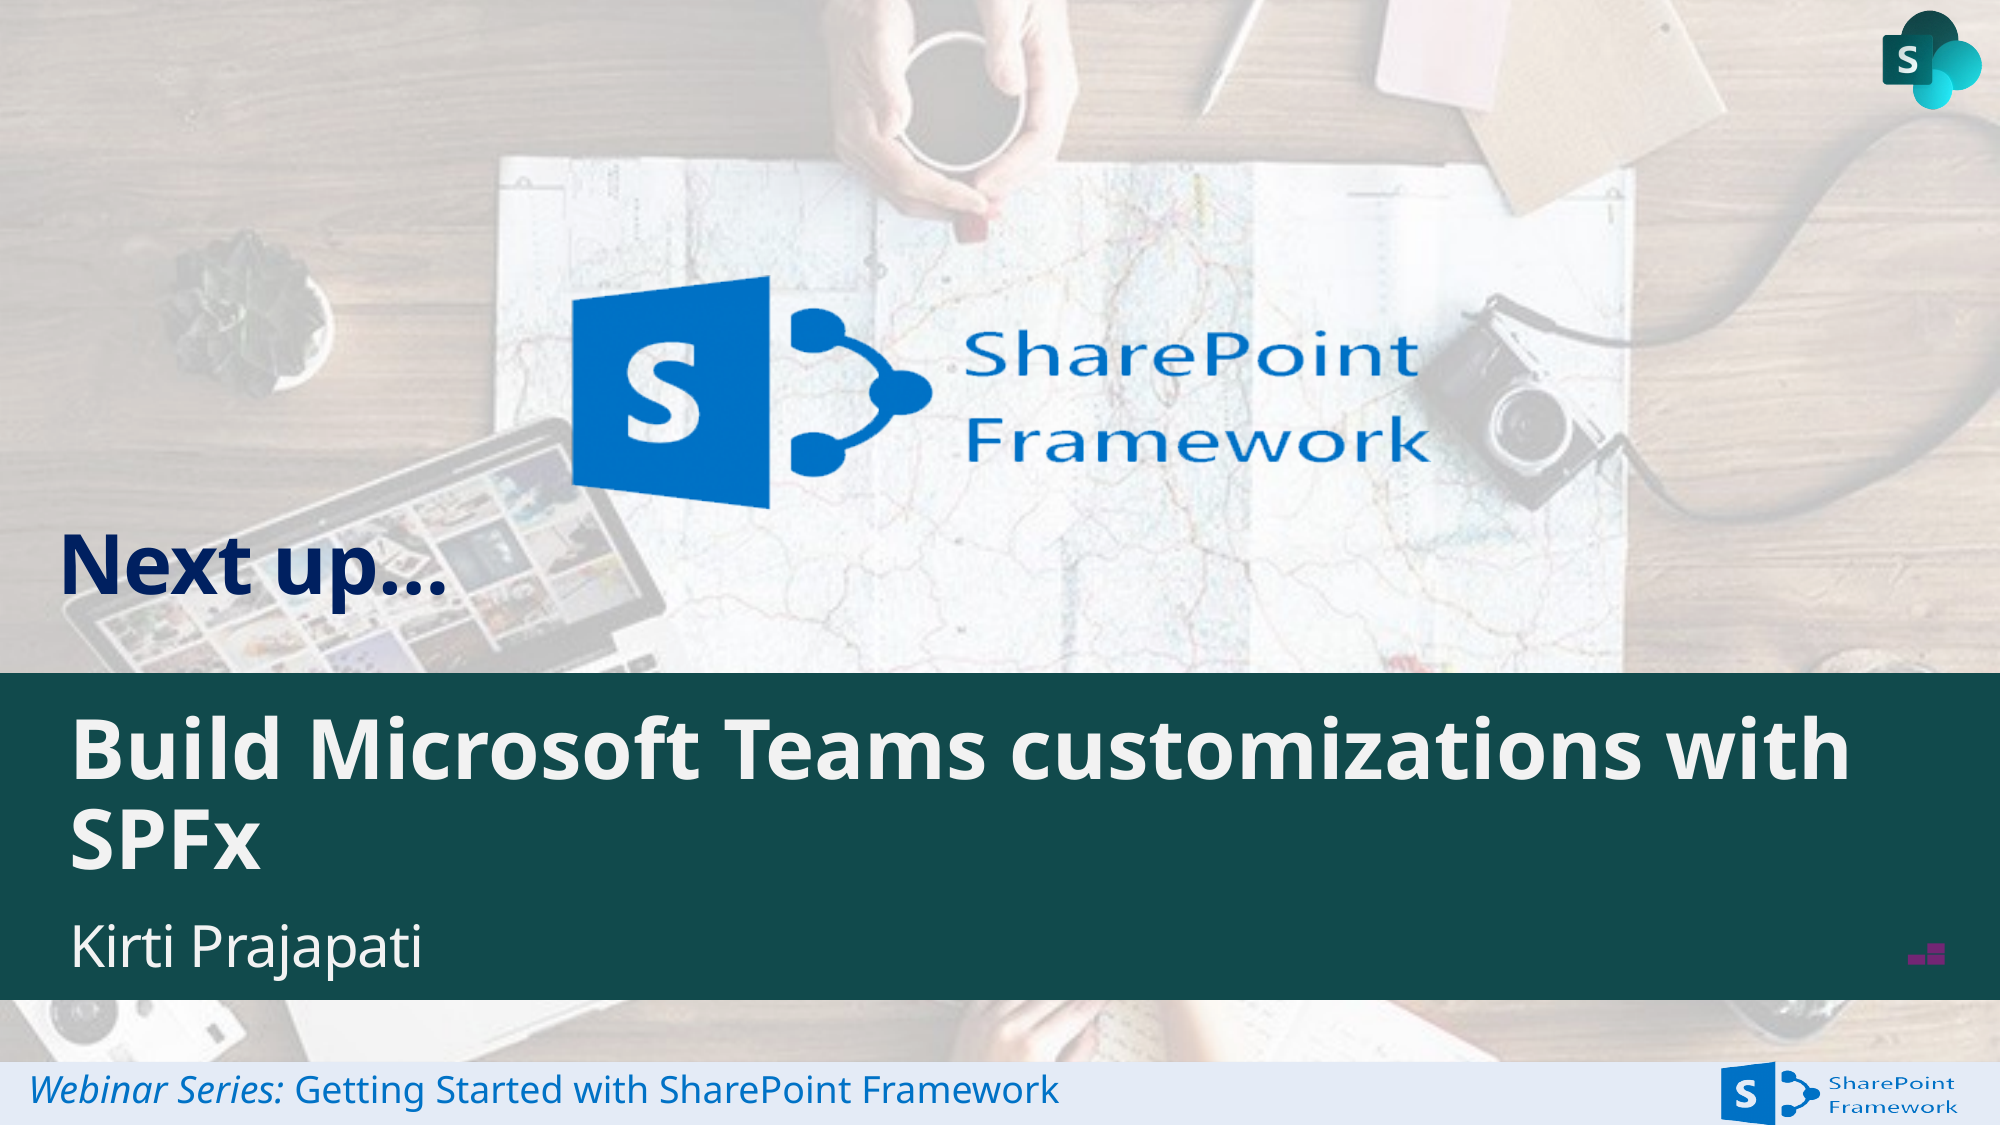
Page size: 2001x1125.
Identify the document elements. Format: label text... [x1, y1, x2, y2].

title Build Microsoft Teams customizations with SPFx [55, 680, 1945, 895]
picture [533, 260, 1502, 536]
picture [0, 1057, 2000, 1125]
subtitle Kirti Prajapati [55, 909, 1556, 1000]
picture [1881, 9, 1984, 111]
